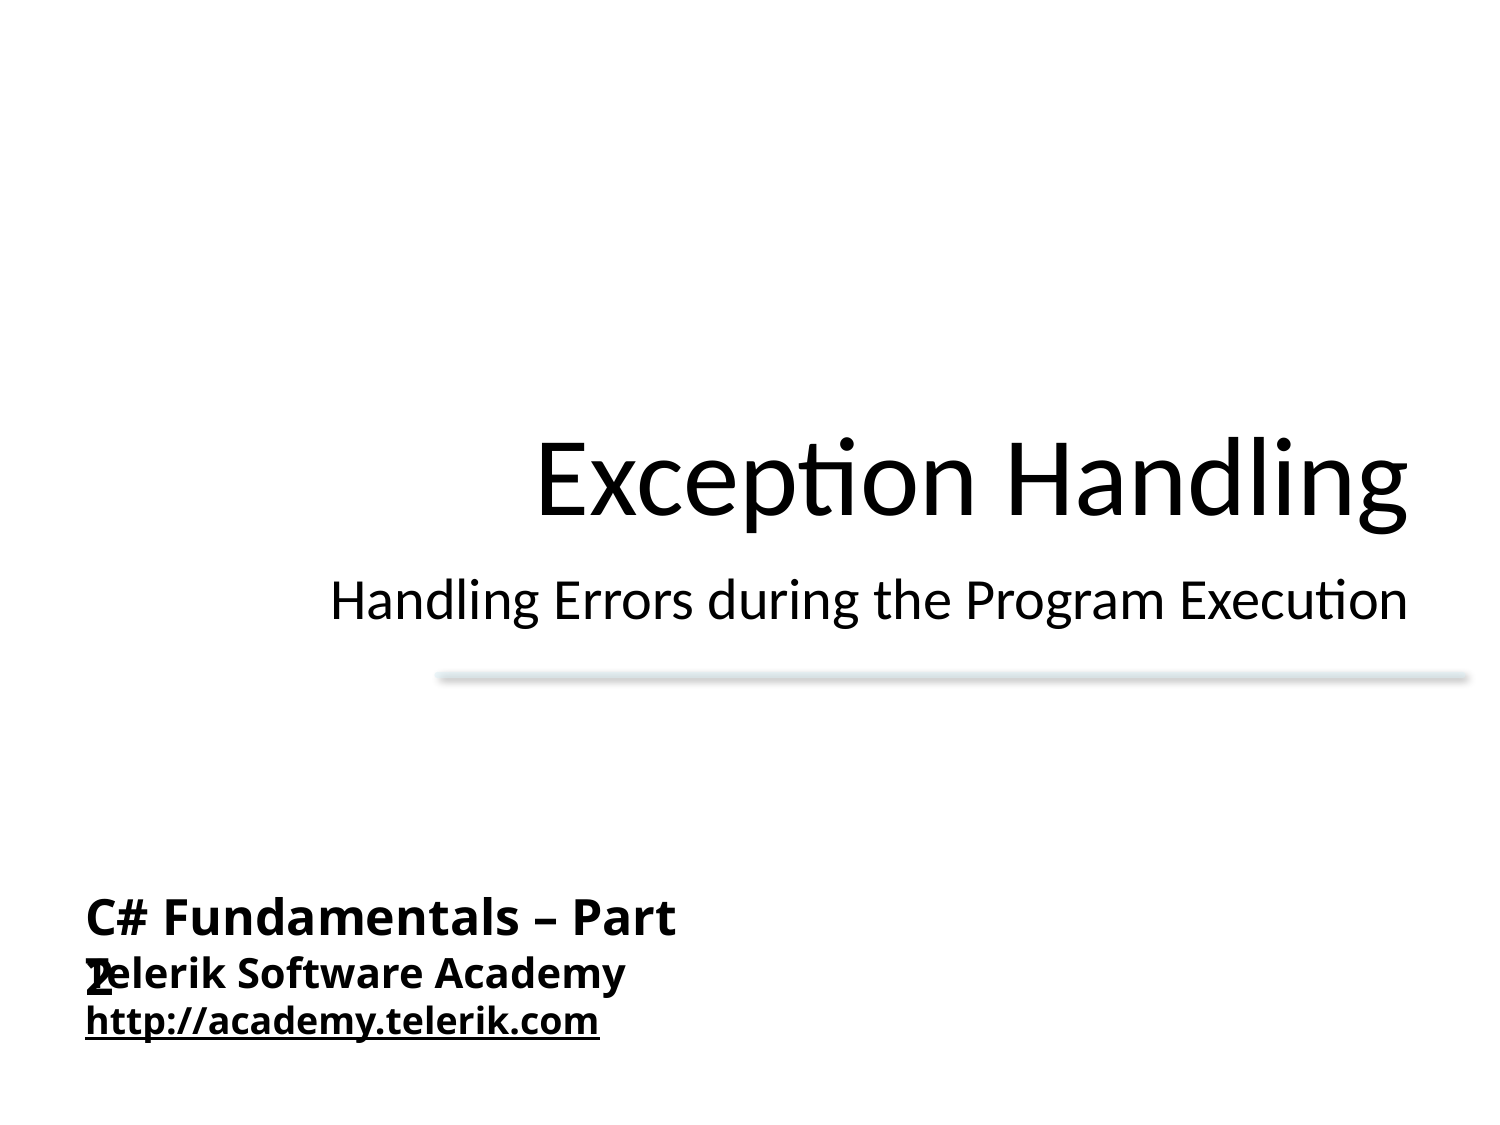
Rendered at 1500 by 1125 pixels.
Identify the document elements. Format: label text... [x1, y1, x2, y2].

text_box C# Fundamentals – Part 2 [70, 877, 725, 1013]
text_box http://academy.telerik.com [70, 1013, 725, 1056]
subtitle Handling Errors during the Program Execution [75, 549, 1425, 643]
title Exception Handling [75, 287, 1425, 538]
